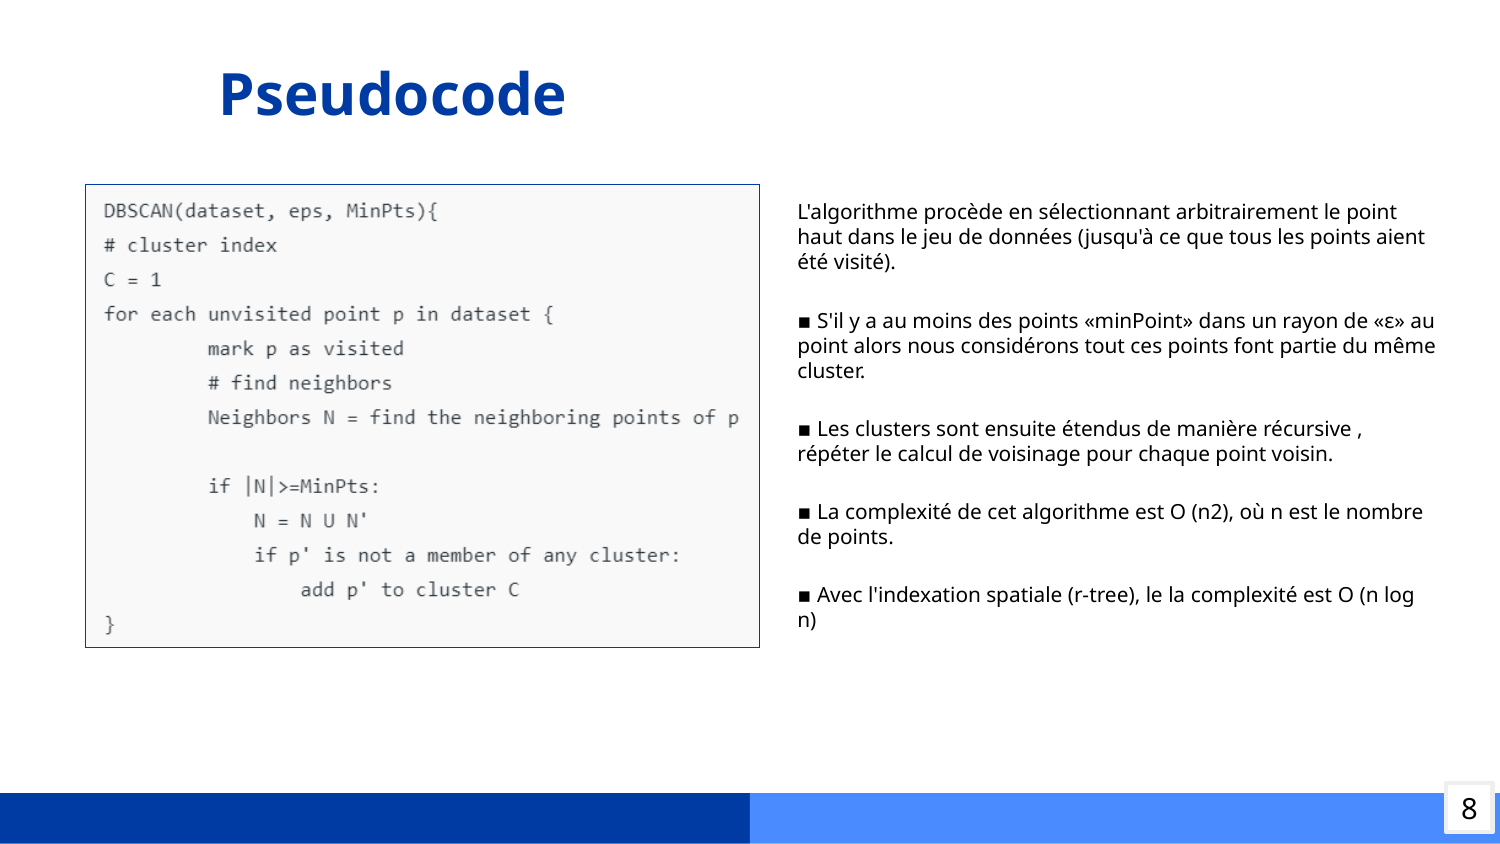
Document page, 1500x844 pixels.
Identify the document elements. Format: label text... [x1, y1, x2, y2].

picture [85, 183, 760, 648]
subtitle L'algorithme procède en sélectionnant arbitrairement le point haut dans le jeu de données (jusqu'à ce que tous les points aient été visité). ▪ S'il y a au moins des points «minPoint» dans un rayon de «ε» au point alors nous considérons tout ces points font partie du même cluster. ▪ Les clusters sont ensuite étendus de manière récursive , répéter le calcul de voisinage pour chaque point voisin. ▪ La complexité de cet algorithme est O (n2), où n est le nombre de points. ▪ Avec l'indexation spatiale (r-tree), le la complexité est O (n log n) [782, 184, 1454, 511]
title Pseudocode [43, 42, 743, 149]
text_box 8 [1444, 781, 1495, 834]
